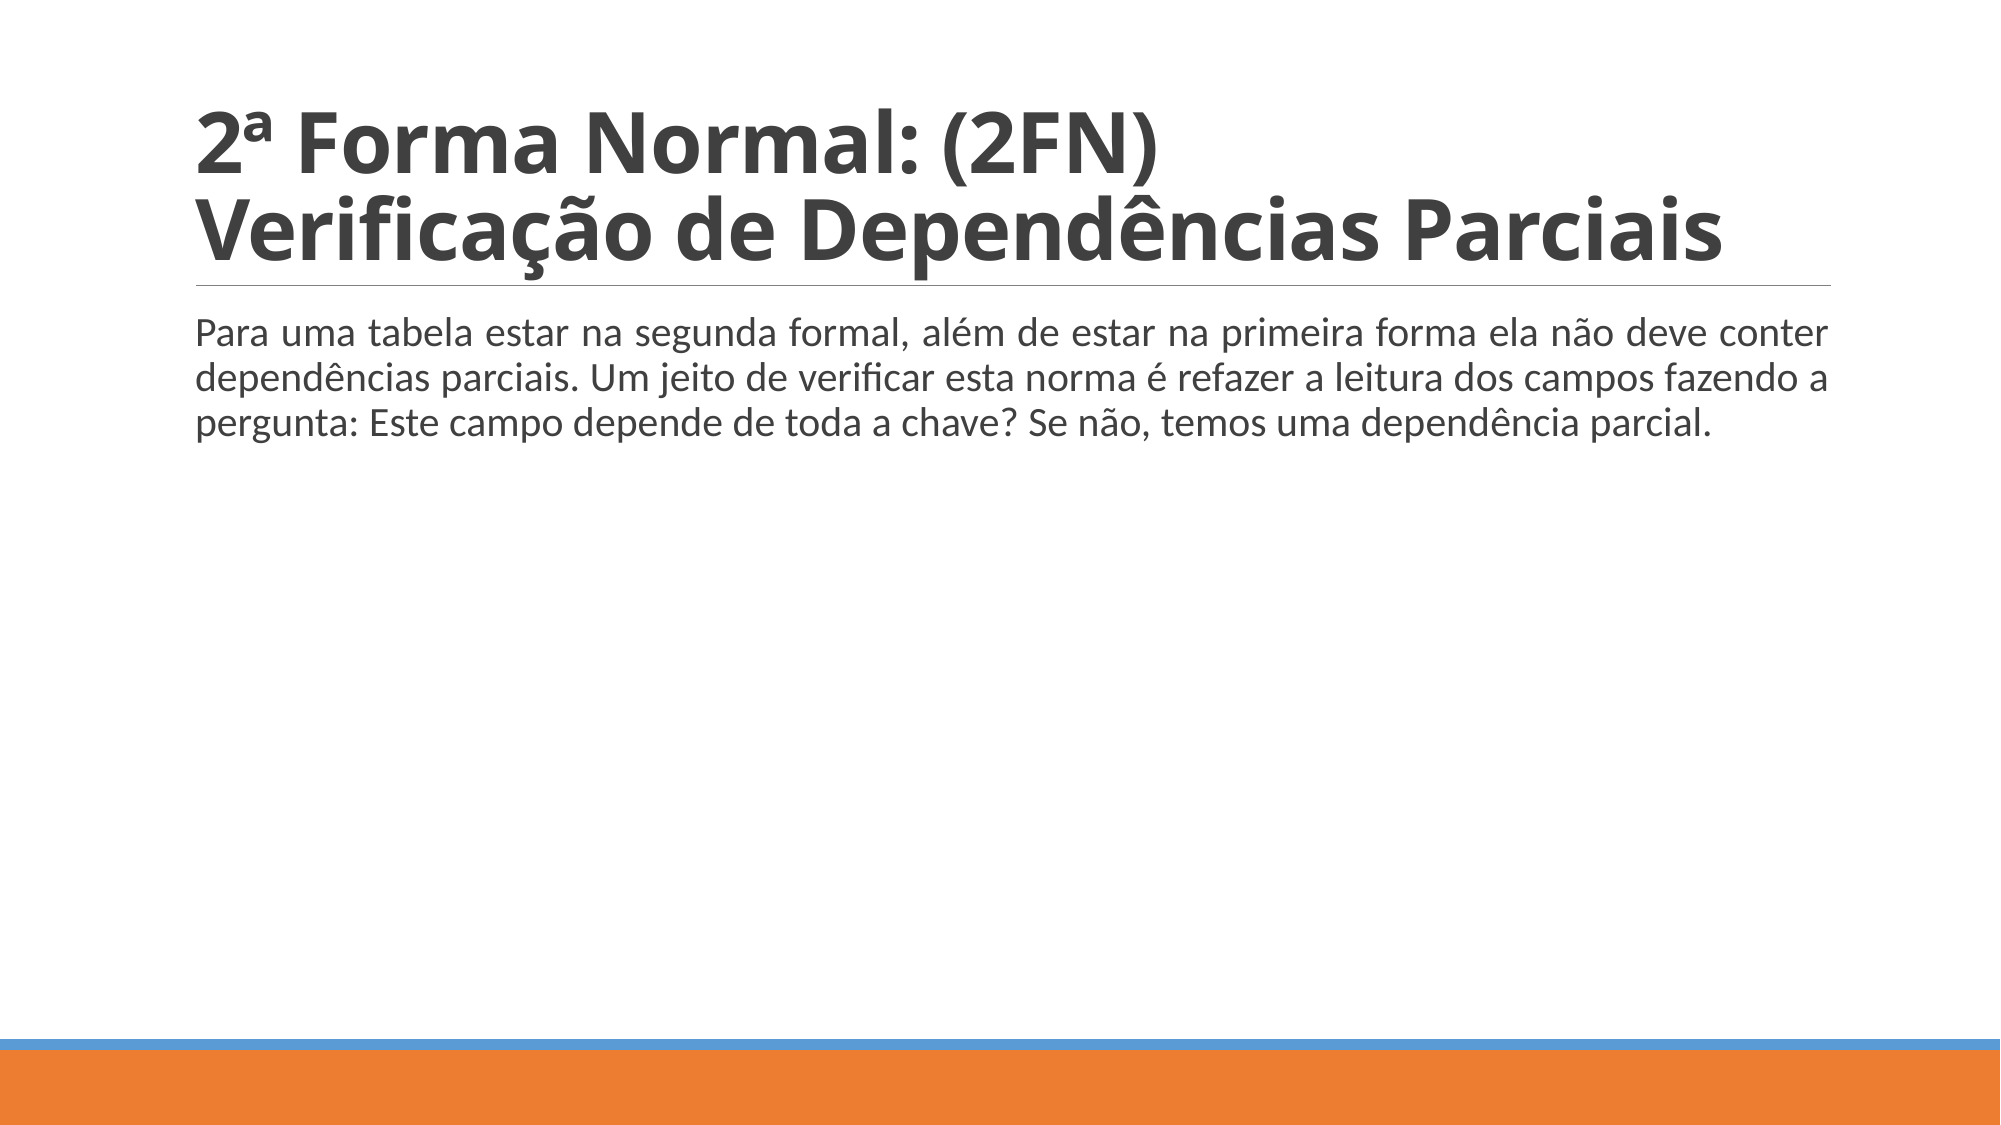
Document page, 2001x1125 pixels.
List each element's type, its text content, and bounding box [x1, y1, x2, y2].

title 2ª Forma Normal: (2FN) Verificação de Dependências Parciais [180, 47, 1830, 285]
list Para uma tabela estar na segunda formal, além de estar na primeira forma ela não deve conter dependências parciais. Um jeito de verificar esta norma é refazer a leitura dos campos fazendo a pergunta: Este campo depende de toda a chave? Se não, temos uma dependência parcial. [180, 302, 1830, 963]
